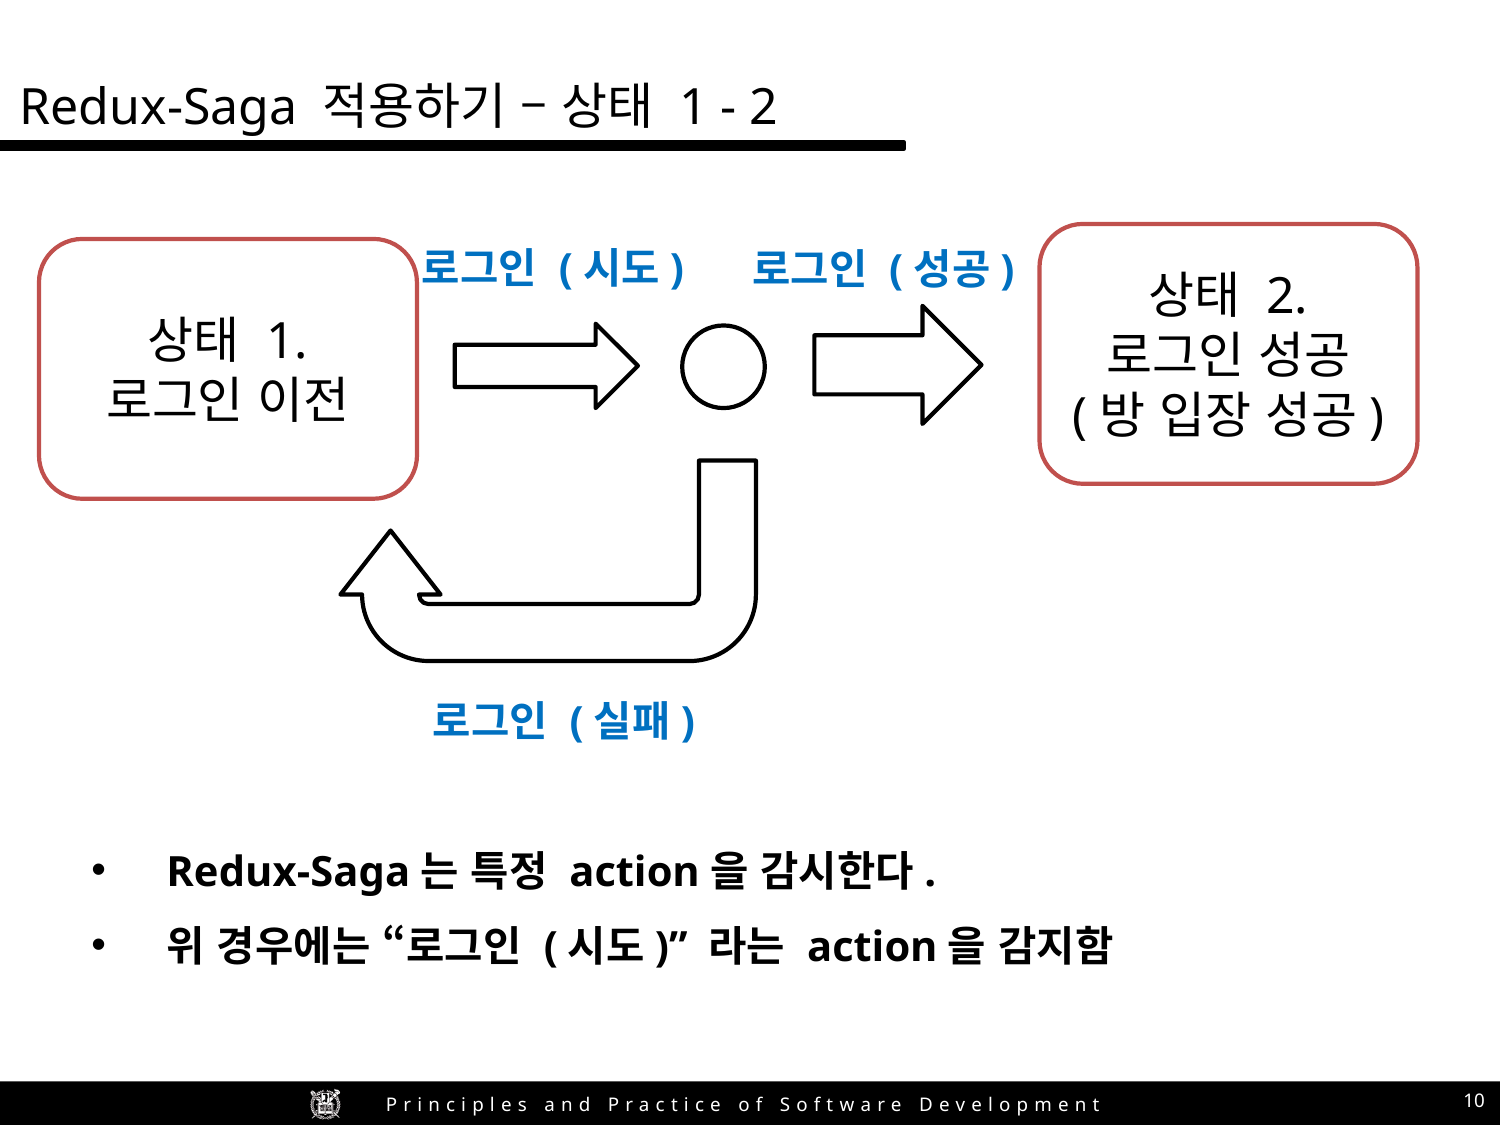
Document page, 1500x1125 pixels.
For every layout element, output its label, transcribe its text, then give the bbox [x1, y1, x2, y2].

text_box 상태 1. 로그인 이전 [36, 236, 420, 501]
text_box 로그인 (시도) [406, 234, 700, 300]
text_box [338, 458, 759, 664]
text_box 상태 2. 로그인 성공 (방 입장 성공) [1037, 221, 1420, 486]
text_box [812, 303, 984, 426]
text_box Redux-Saga는 특정 action을 감시한다. 위 경우에는 “로그인 (시도)” 라는 action을 감지함 [76, 811, 1436, 1071]
text_box Redux-Saga 적용하기 – 상태 1 - 2 [4, 67, 1500, 143]
text_box [452, 321, 641, 411]
text_box [680, 323, 767, 411]
text_box [0, 140, 906, 151]
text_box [0, 1079, 1500, 1125]
picture [308, 1086, 341, 1120]
text_box 로그인 (성공) [737, 235, 1030, 301]
text_box 로그인 (실패) [417, 687, 710, 753]
